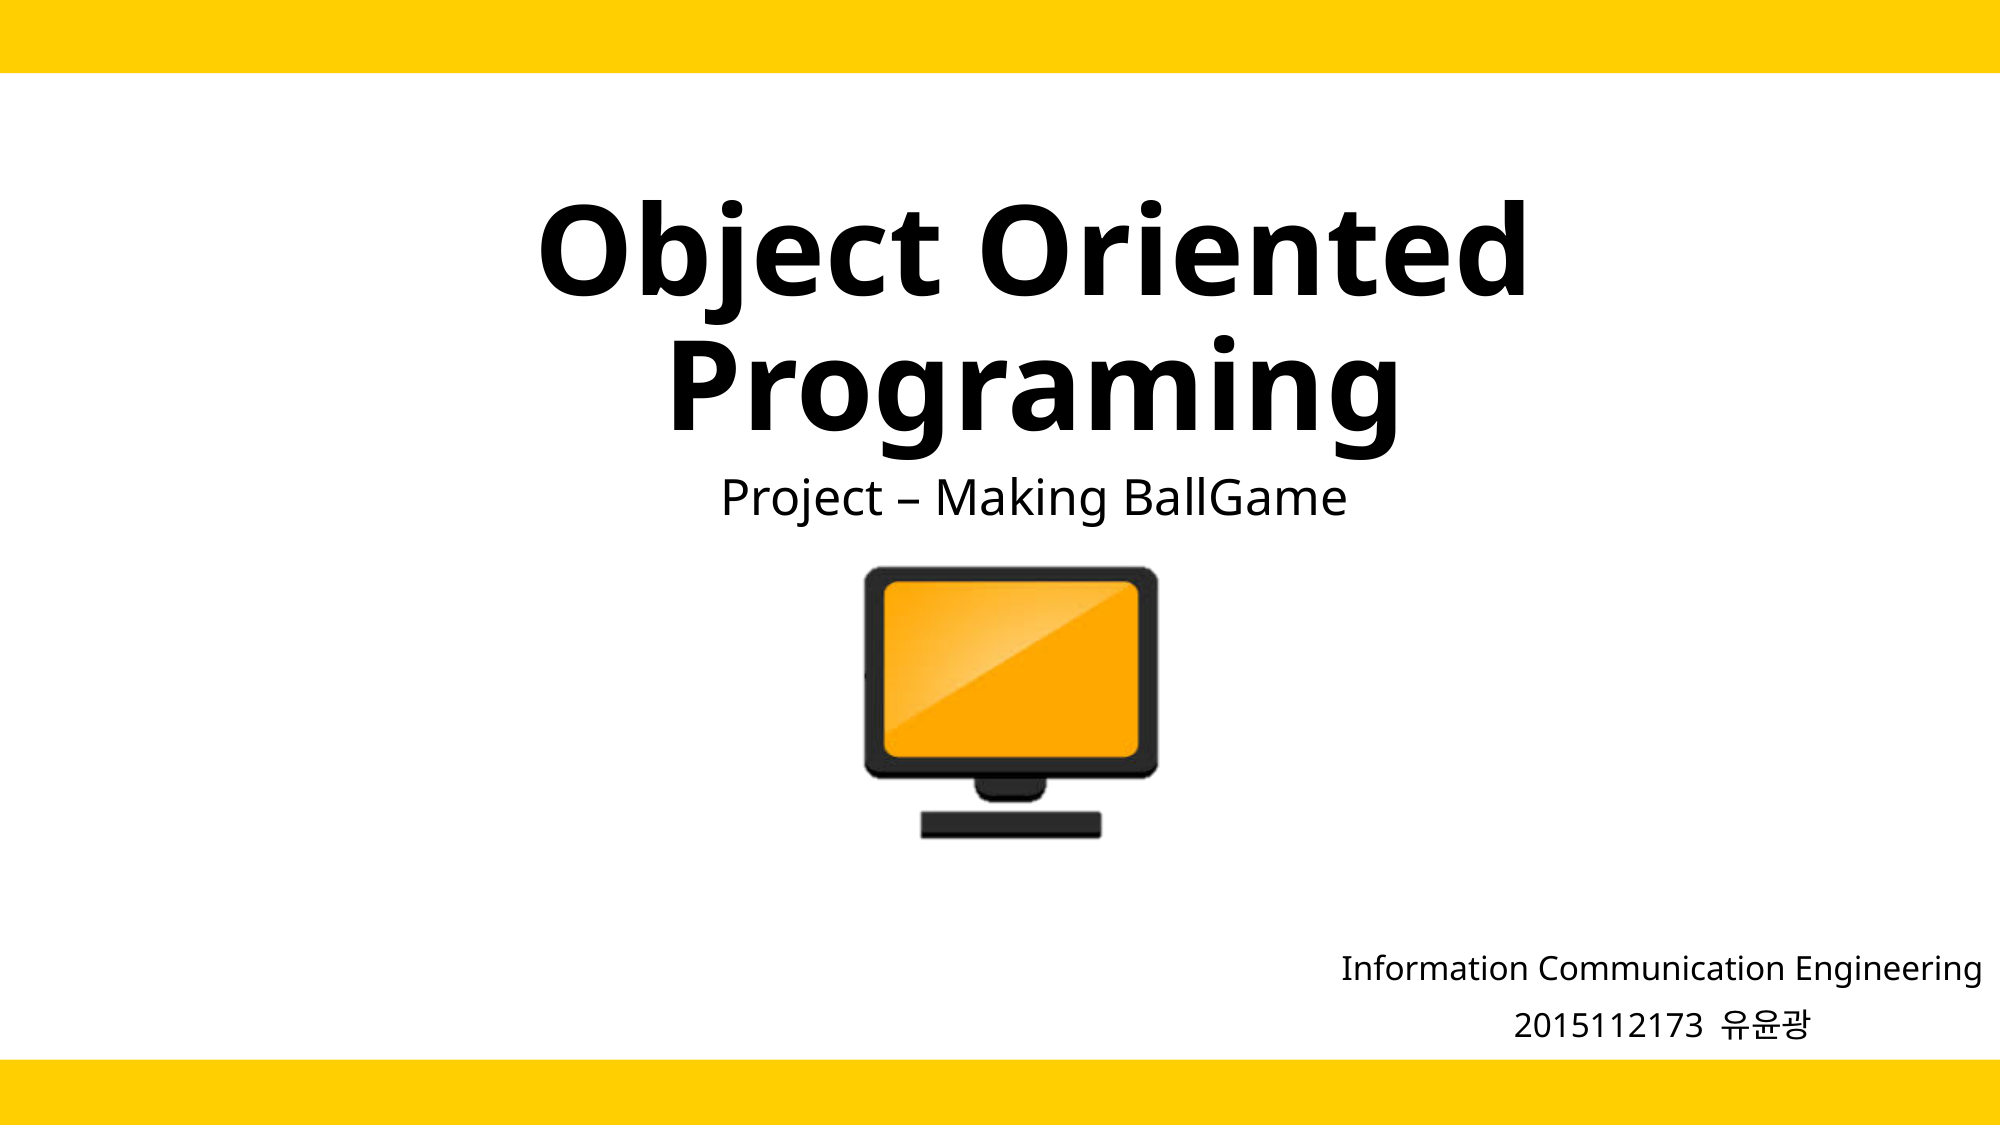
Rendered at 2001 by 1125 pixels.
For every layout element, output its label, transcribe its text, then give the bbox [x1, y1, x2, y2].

subtitle Project – Making BallGame [284, 465, 1785, 737]
text_box [0, 1059, 898, 1125]
picture [835, 528, 1188, 881]
title Object Oriented Programing [284, 73, 1785, 465]
text_box [0, 0, 2000, 74]
text_box Information Communication Engineering 2015112173 유윤광 [898, 944, 2000, 1125]
